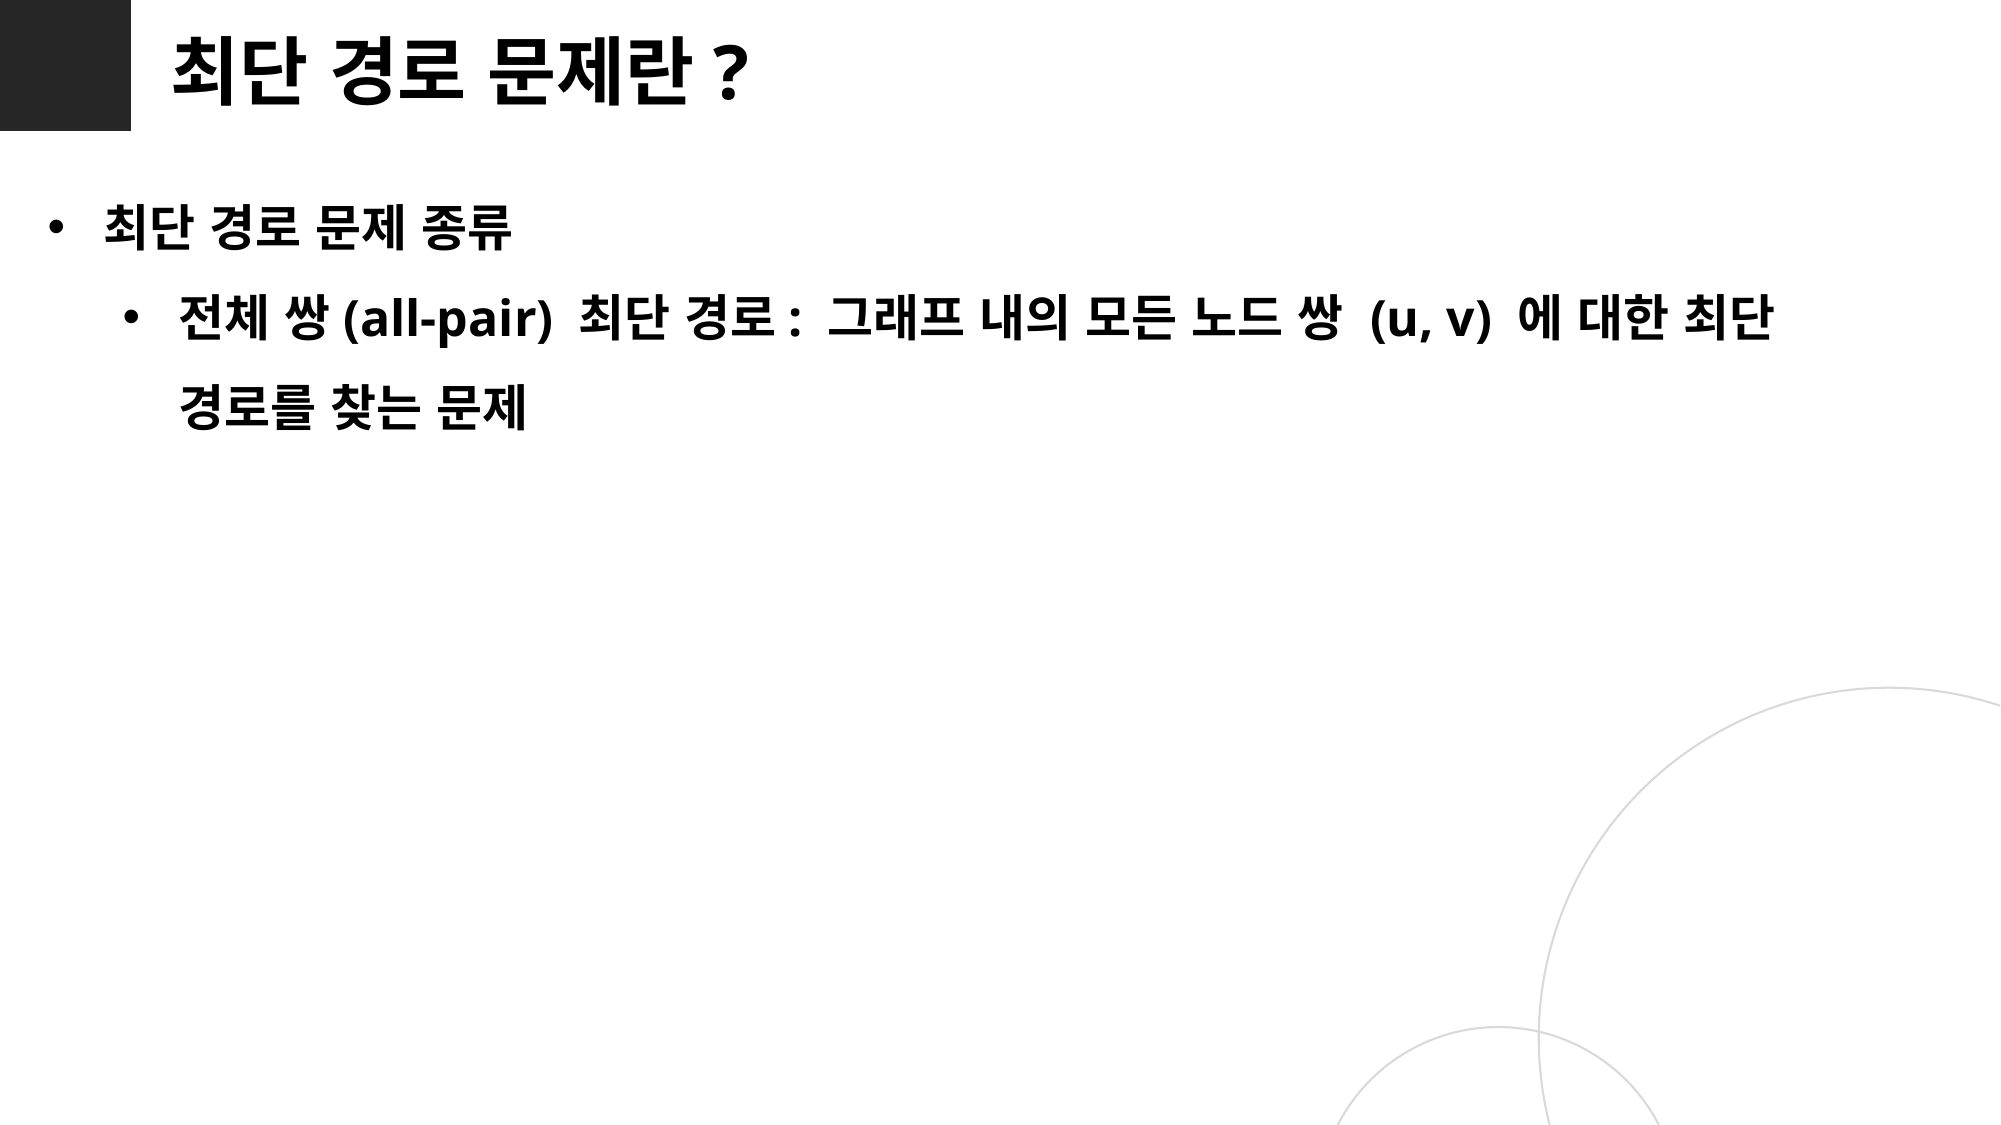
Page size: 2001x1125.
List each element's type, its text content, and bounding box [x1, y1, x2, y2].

text_box 최단 경로 문제란? [155, 17, 1239, 123]
text_box 최단 경로 문제 종류 전체 쌍(all-pair) 최단 경로: 그래프 내의 모든 노드 쌍 (u, v) 에 대한 최단 경로를 찾는 문제 [33, 158, 1940, 444]
text_box [0, 0, 132, 132]
